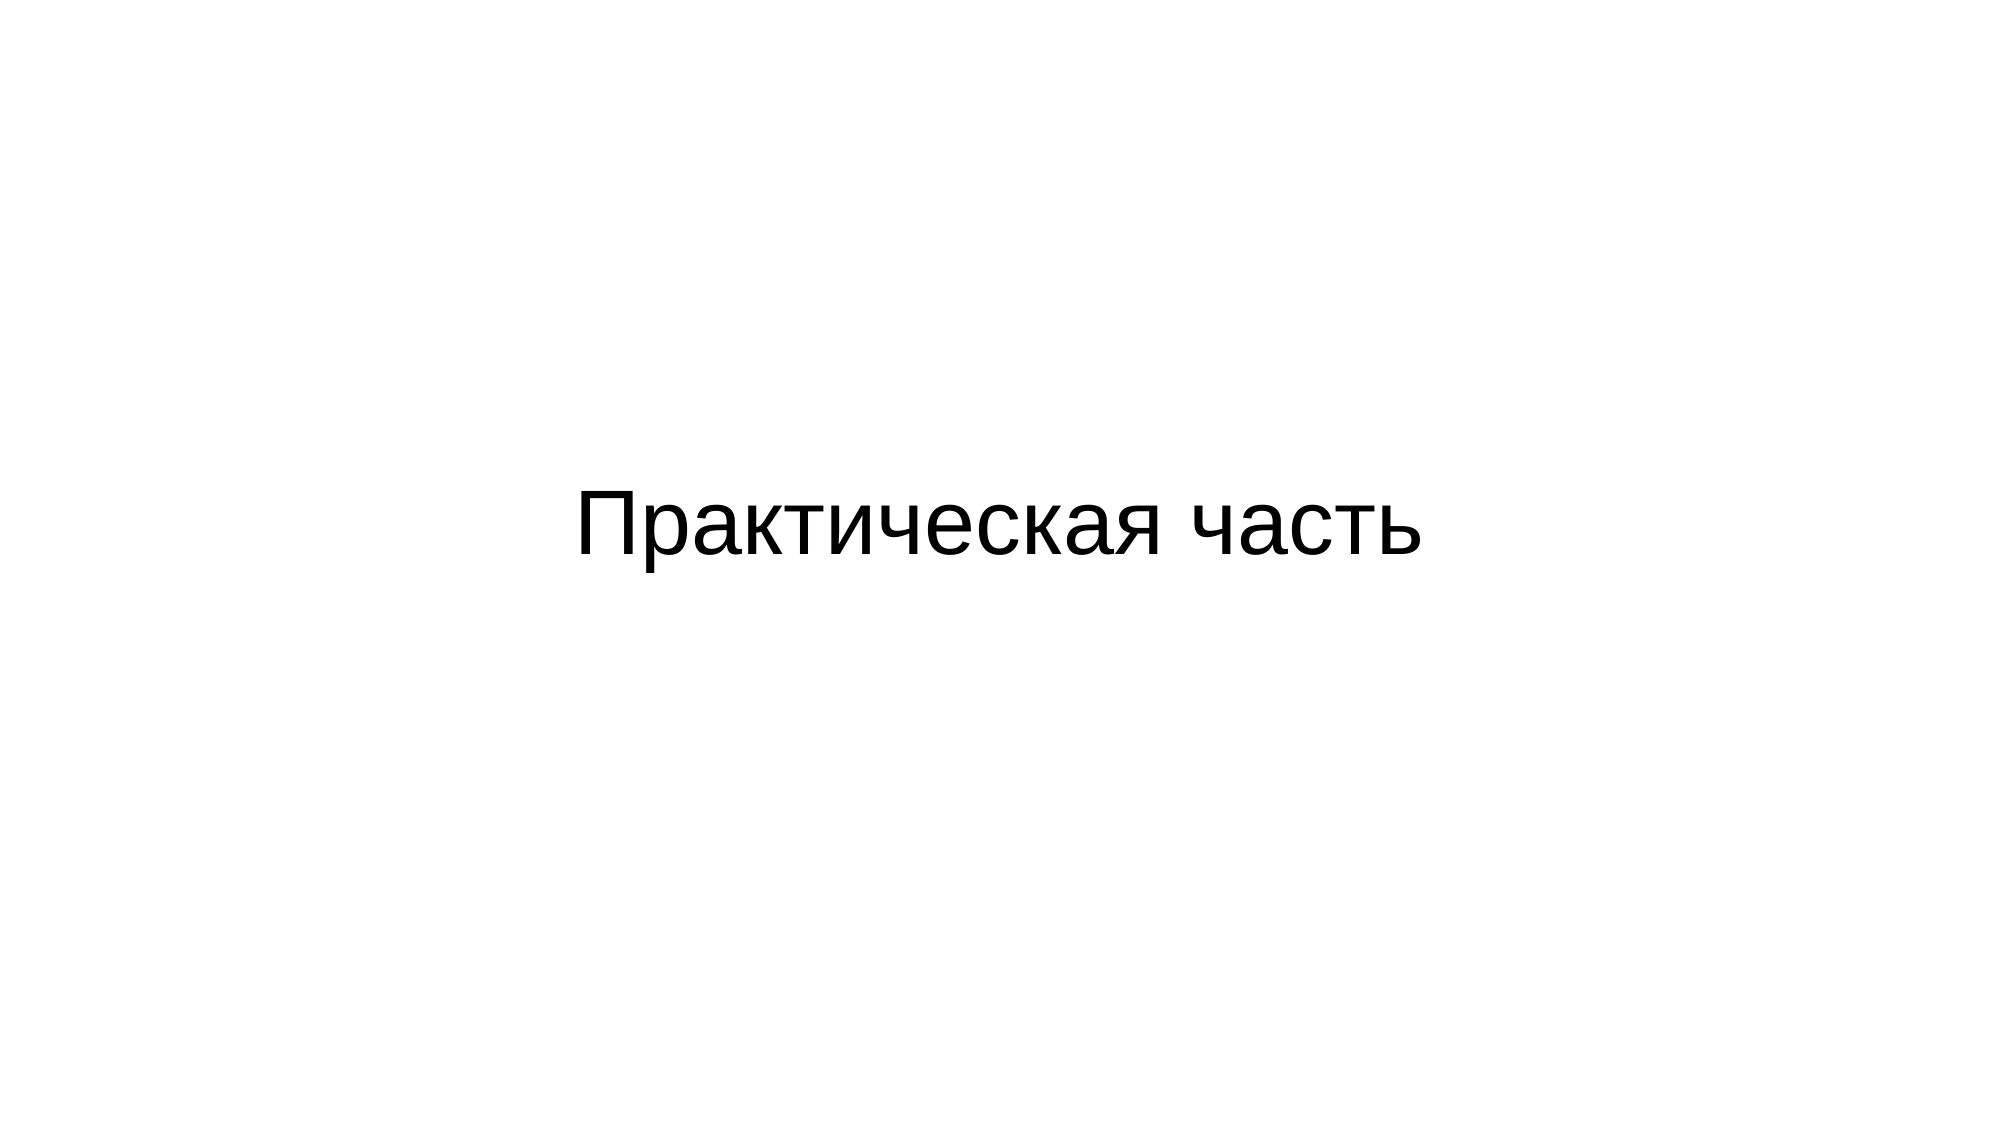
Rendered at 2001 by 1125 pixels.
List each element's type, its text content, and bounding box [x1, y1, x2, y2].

title Практическая часть [137, 416, 1863, 634]
